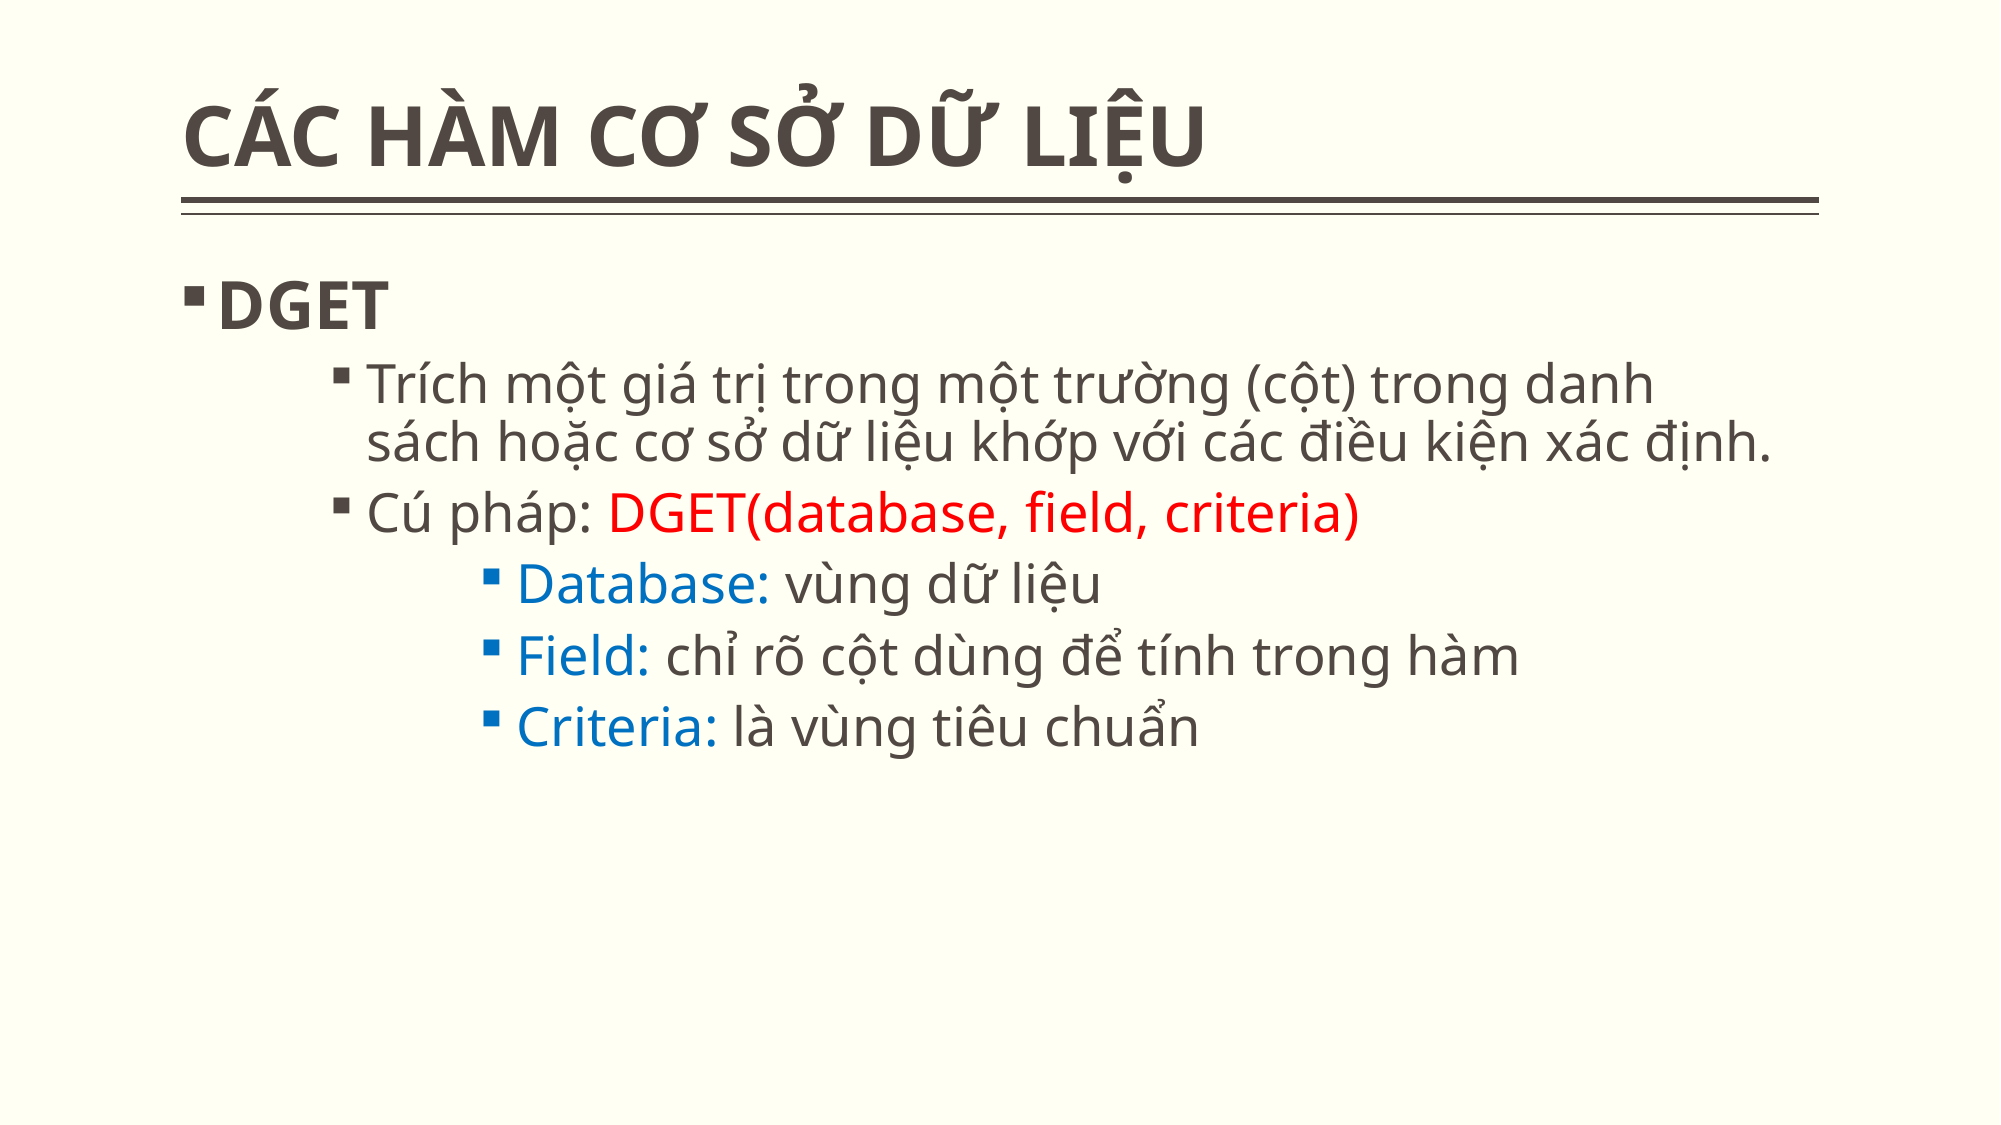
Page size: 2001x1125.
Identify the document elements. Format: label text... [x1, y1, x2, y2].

title CÁC HÀM CƠ SỞ DỮ LIỆU [181, 12, 1819, 193]
text_box DGET Trích một giá trị trong một trường (cột) trong danh sách hoặc cơ sở dữ liệu khớp với các điều kiện xác định. Cú pháp: DGET(database, field, criteria) Database: vùng dữ liệu Field: chỉ rõ cột dùng để tính trong hàm Criteria: là vùng tiêu chuẩn [179, 264, 1786, 1038]
